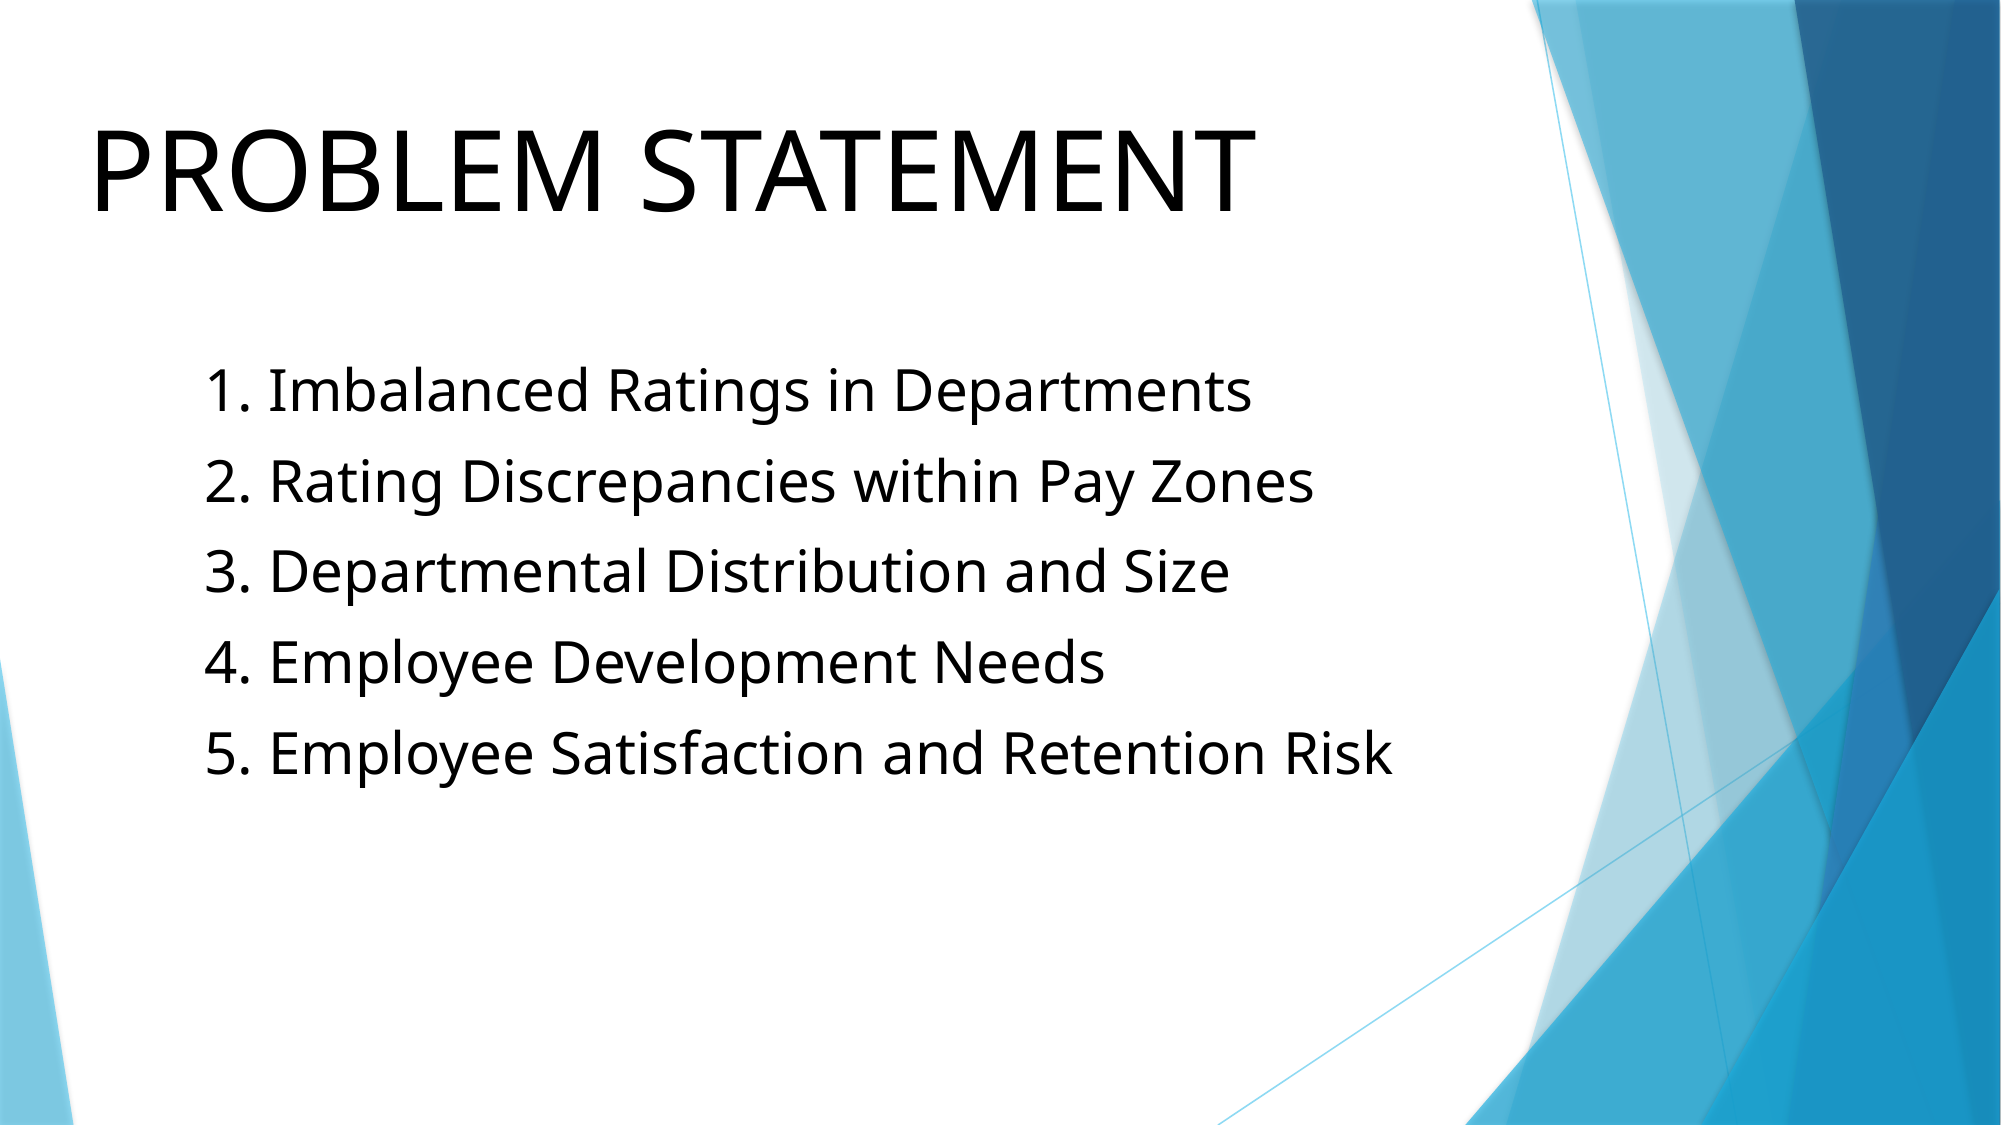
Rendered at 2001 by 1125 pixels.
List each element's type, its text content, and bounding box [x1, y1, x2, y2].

title PROBLEM STATEMENT [71, 100, 1483, 242]
list 1. Imbalanced Ratings in Departments 2. Rating Discrepancies within Pay Zones 3. Departmental Distribution and Size 4. Employee Development Needs 5. Employee Satisfaction and Retention Risk [189, 345, 1850, 1075]
